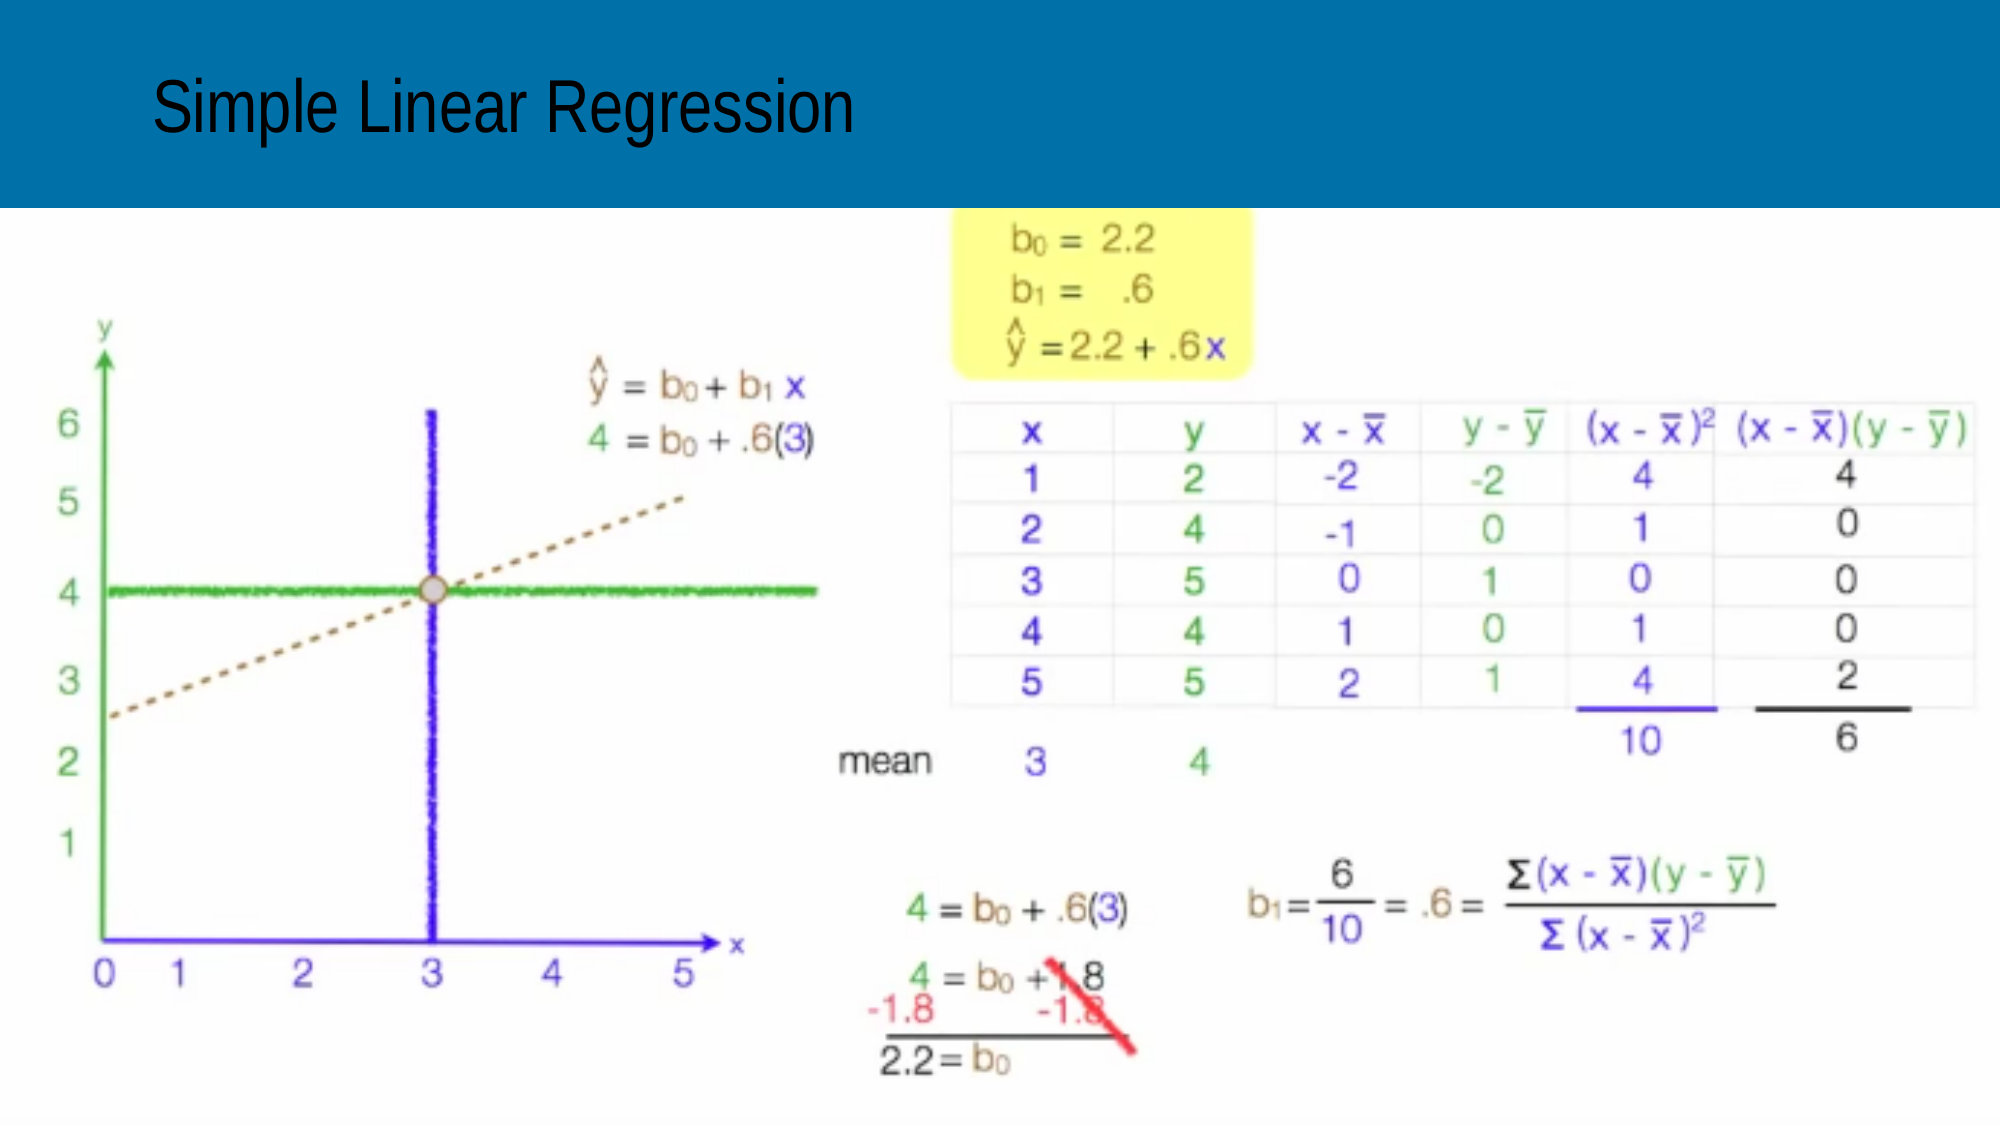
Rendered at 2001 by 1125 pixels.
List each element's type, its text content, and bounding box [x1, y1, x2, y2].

picture [0, 209, 2000, 1125]
text_box Simple Linear Regression [137, 59, 1863, 174]
